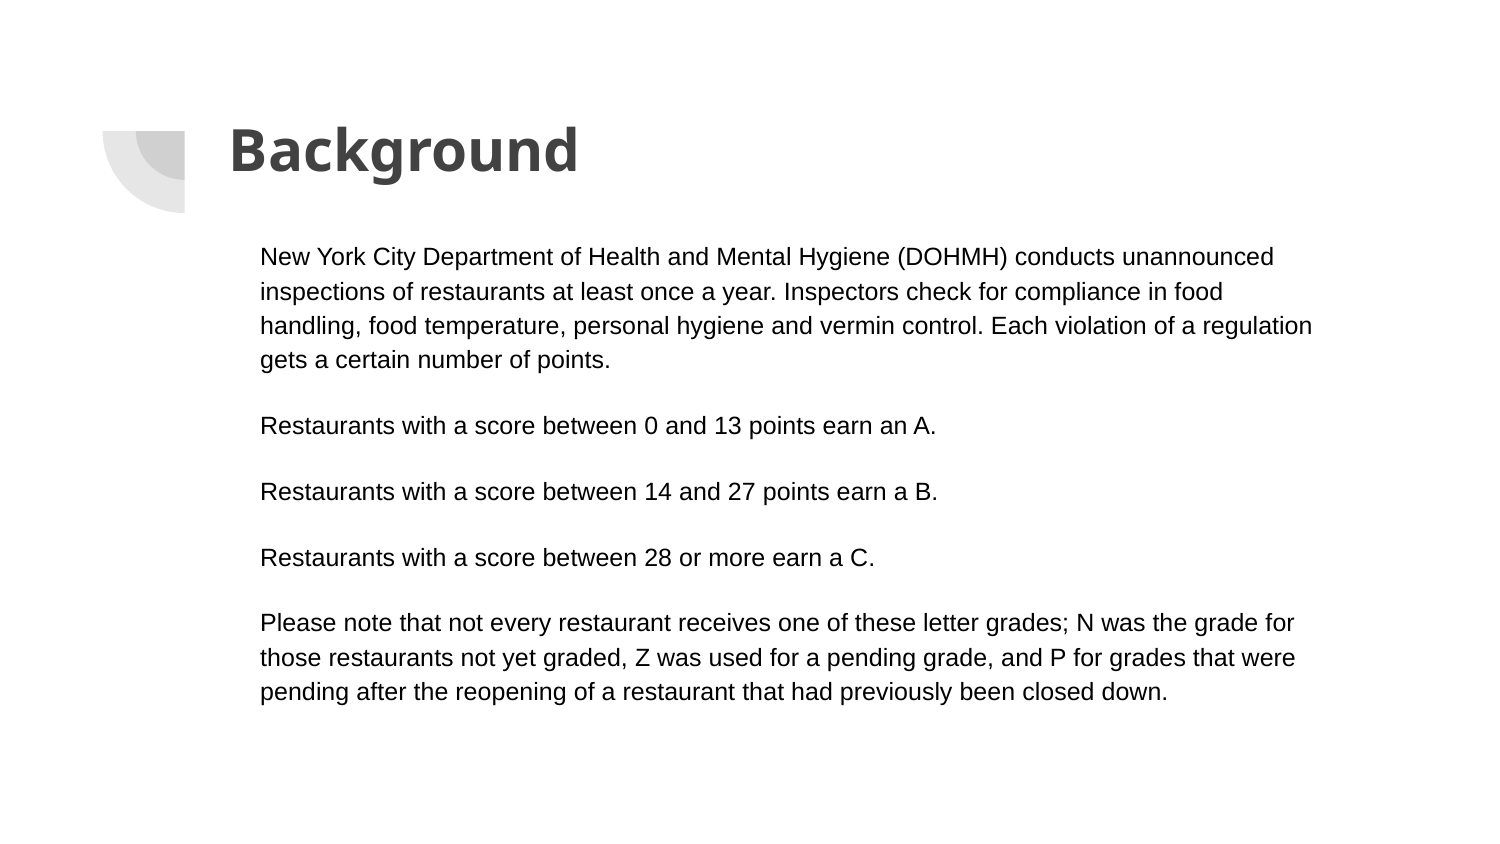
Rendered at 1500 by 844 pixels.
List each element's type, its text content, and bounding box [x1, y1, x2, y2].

title Background [213, 98, 1368, 221]
list New York City Department of Health and Mental Hygiene (DOHMH) conducts unannounced inspections of restaurants at least once a year. Inspectors check for compliance in food handling, food temperature, personal hygiene and vermin control. Each violation of a regulation gets a certain number of points. Restaurants with a score between 0 and 13 points earn an A. Restaurants with a score between 14 and 27 points earn a B. Restaurants with a score between 28 or more earn a C. Please note that not every restaurant receives one of these letter grades; N was the grade for those restaurants not yet graded, Z was used for a pending grade, and P for grades that were pending after the reopening of a restaurant that had previously been closed down. [213, 221, 1368, 744]
